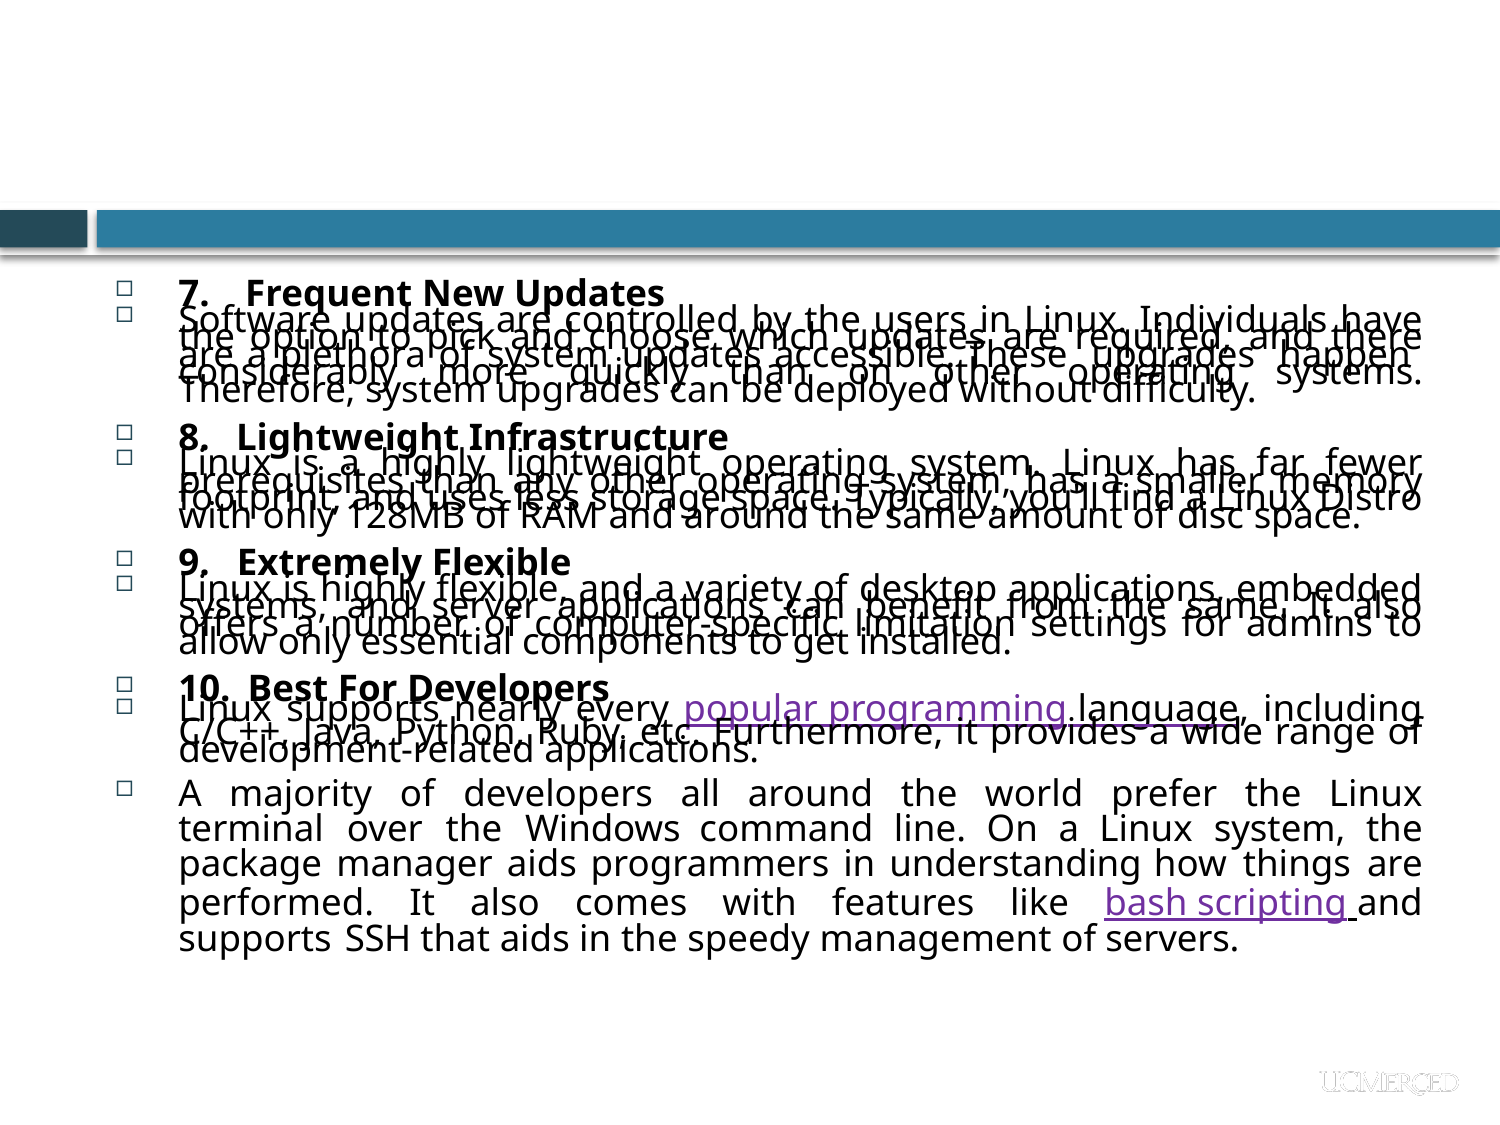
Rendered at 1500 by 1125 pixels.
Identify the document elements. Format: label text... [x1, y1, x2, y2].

list 7. Frequent New Updates Software updates are controlled by the users in Linux. Individuals have the option to pick and choose which updates are required, and there are a plethora of system updates accessible. These upgrades happen considerably more quickly than on other operating systems. Therefore, system upgrades can be deployed without difficulty. 8. Lightweight Infrastructure Linux is a highly lightweight operating system. Linux has far fewer prerequisites than any other operating system, has a smaller memory footprint, and uses less storage space. Typically, you'll find a Linux Distro with only 128MB of RAM and around the same amount of disc space. 9. Extremely Flexible Linux is highly flexible, and a variety of desktop applications, embedded systems, and server applications can benefit from the same. It also offers a number of computer-specific limitation settings for admins to allow only essential components to get installed. 10. Best For Developers Linux supports nearly every popular programming language, including C/C++, Java, Python, Ruby, etc. Furthermore, it provides a wide range of development-related applications. A majority of developers all around the world prefer the Linux terminal over the Windows command line. On a Linux system, the package manager aids programmers in understanding how things are performed. It also comes with features like bash scripting and supports SSH that aids in the speedy management of servers. [100, 262, 1438, 1000]
